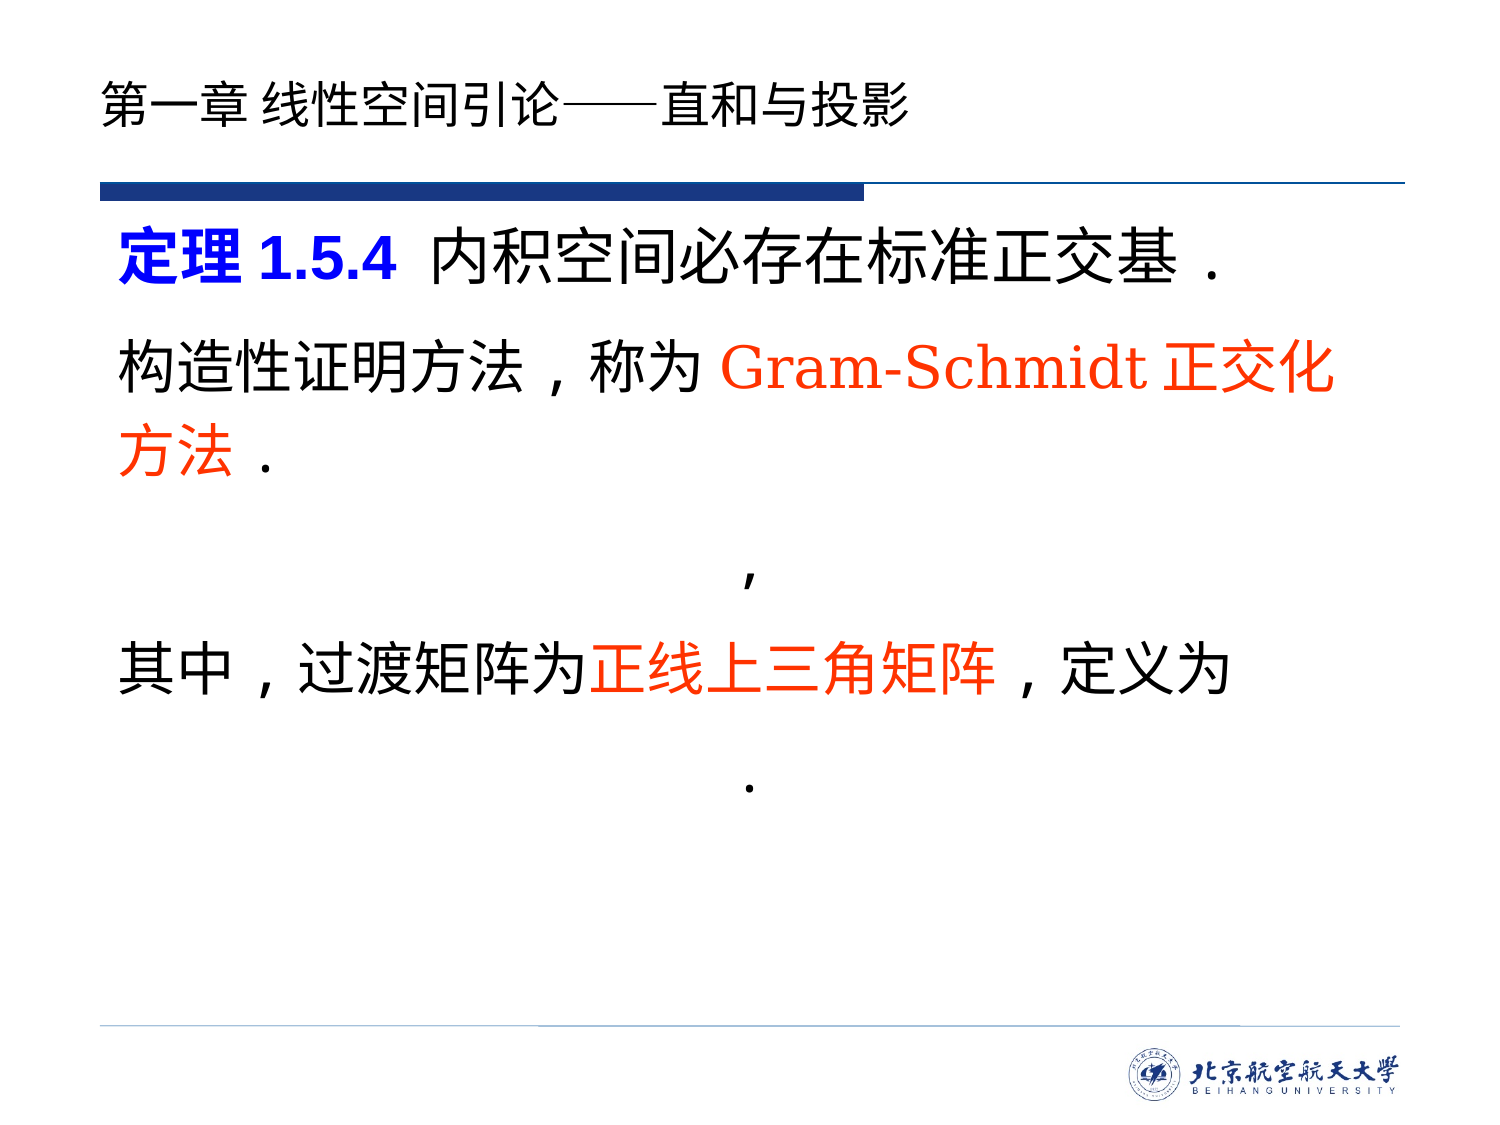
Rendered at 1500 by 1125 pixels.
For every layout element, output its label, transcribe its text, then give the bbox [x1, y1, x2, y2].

picture [1114, 1041, 1412, 1108]
title 第一章 线性空间引论——直和与投影 [83, 29, 1397, 141]
